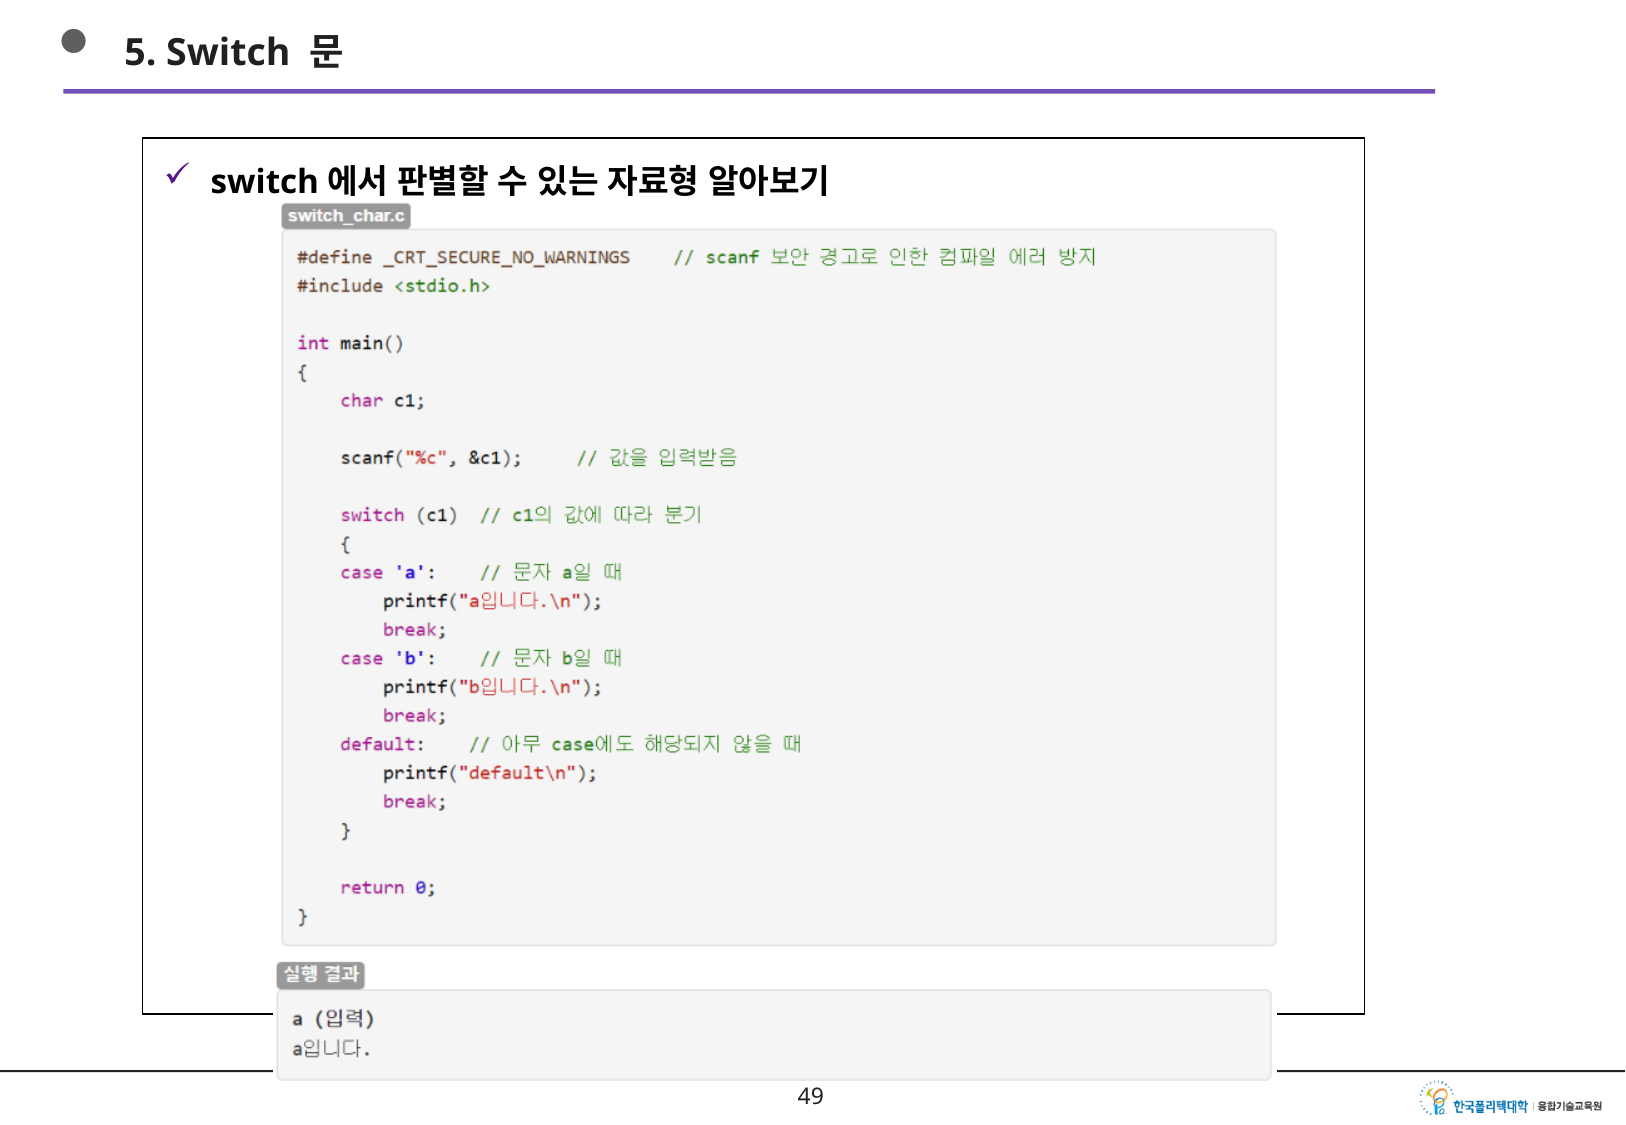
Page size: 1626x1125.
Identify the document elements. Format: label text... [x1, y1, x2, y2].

text_box 48 [765, 1094, 857, 1123]
text_box 5. Switch 문 [109, 20, 943, 93]
picture [273, 956, 1277, 1087]
text_box [44, 0, 1604, 114]
text_box switch에서 판별할 수 있는 자료형 알아보기 [142, 138, 1365, 1014]
picture [278, 199, 1282, 952]
picture [1415, 1076, 1604, 1118]
